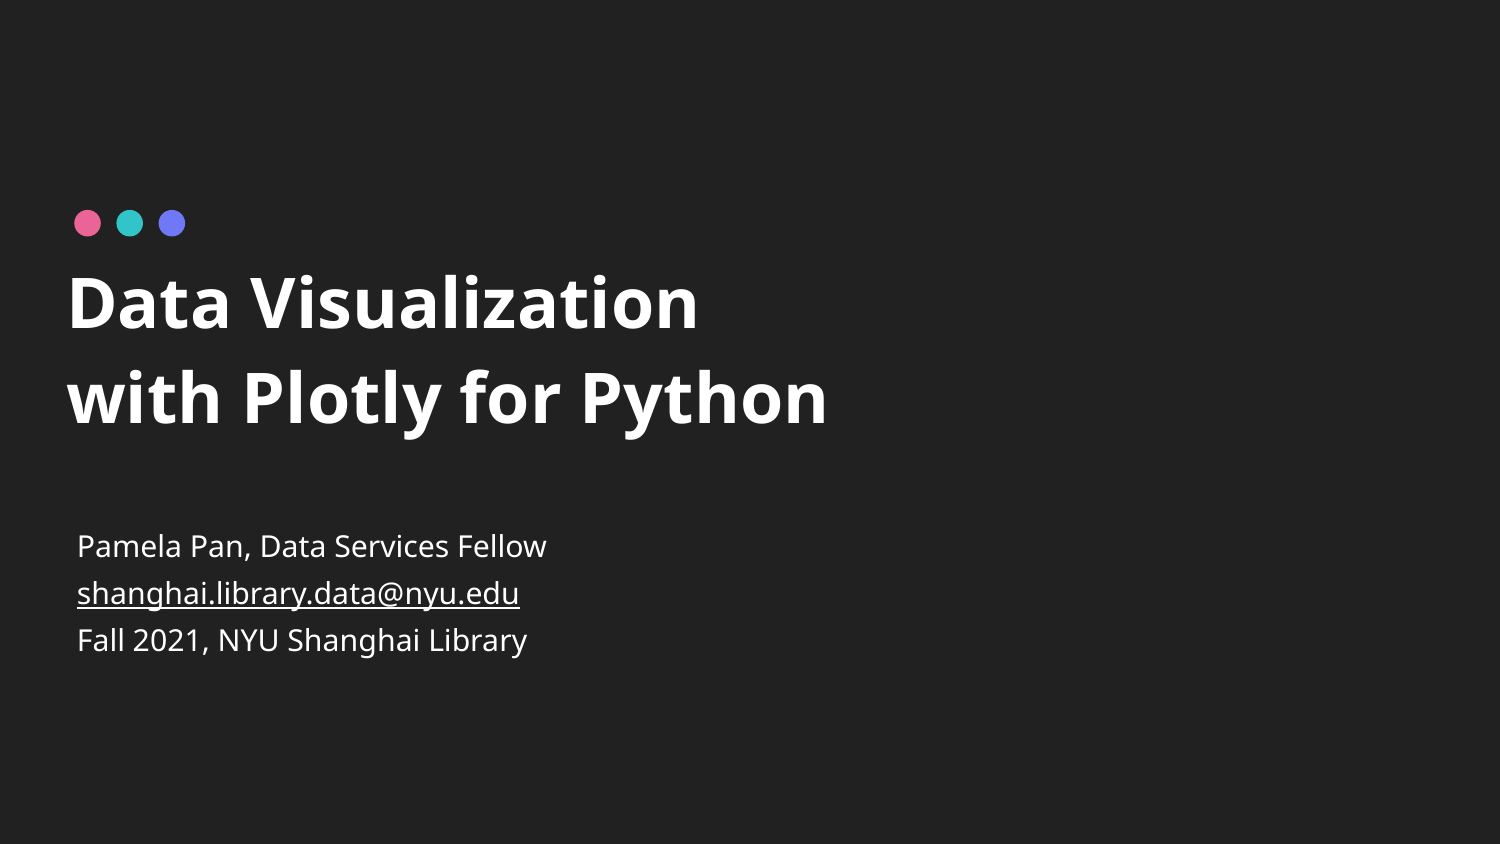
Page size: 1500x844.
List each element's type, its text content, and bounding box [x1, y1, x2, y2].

title Data Visualization with Plotly for Python [51, 236, 1449, 459]
subtitle Pamela Pan, Data Services Fellow shanghai.library.data@nyu.edu Fall 2021, NYU Shanghai Library [61, 503, 1449, 676]
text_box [74, 209, 186, 237]
